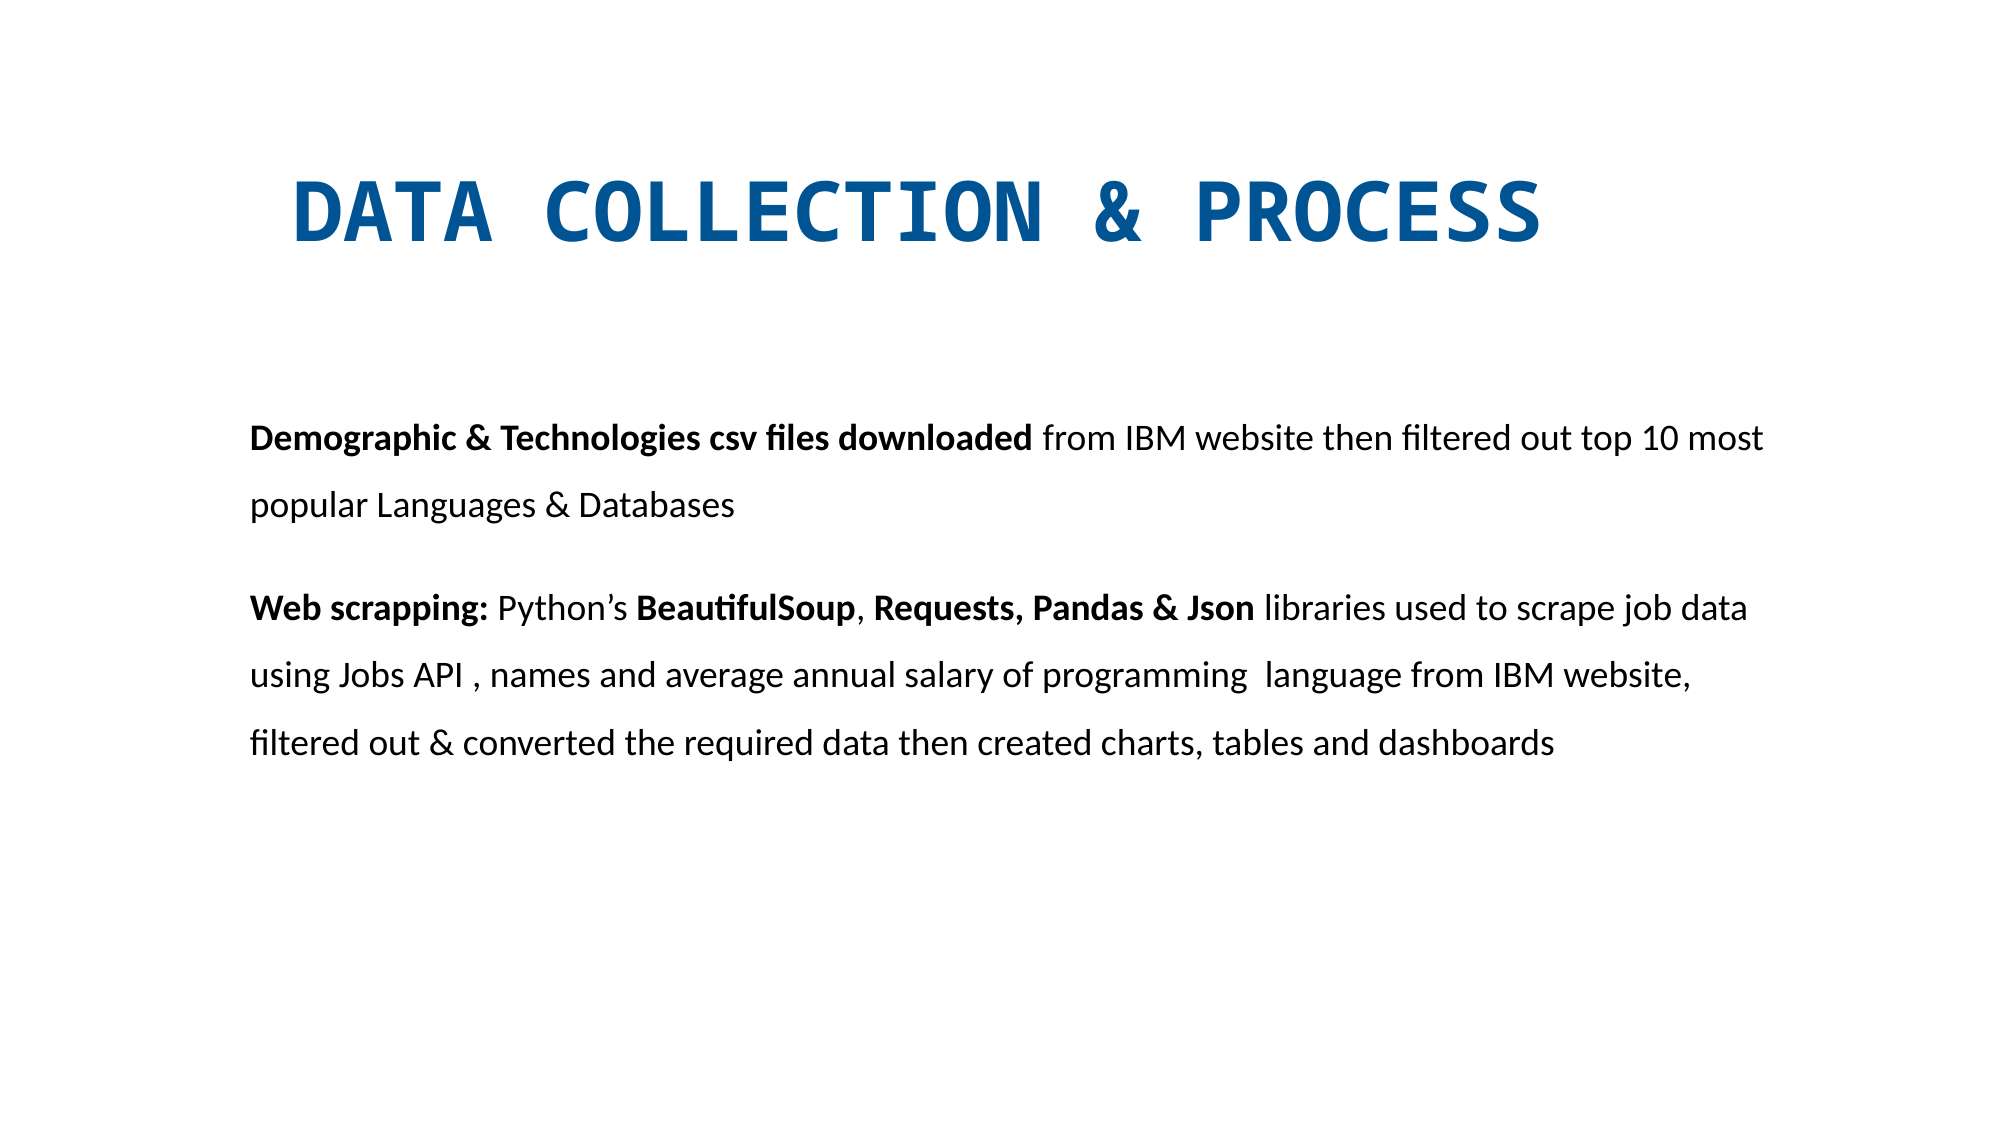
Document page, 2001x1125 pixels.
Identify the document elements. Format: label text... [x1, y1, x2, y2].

text_box Demographic & Technologies csv files downloaded from IBM website then filtered out top 10 most popular Languages & Databases Web scrapping: Python’s BeautifulSoup, Requests, Pandas & Json libraries used to scrape job data using Jobs API , names and average annual salary of programming language from IBM website, filtered out & converted the required data then created charts, tables and dashboards [235, 382, 1782, 770]
text_box DATA COLLECTION & PROCESS [204, 158, 1684, 271]
